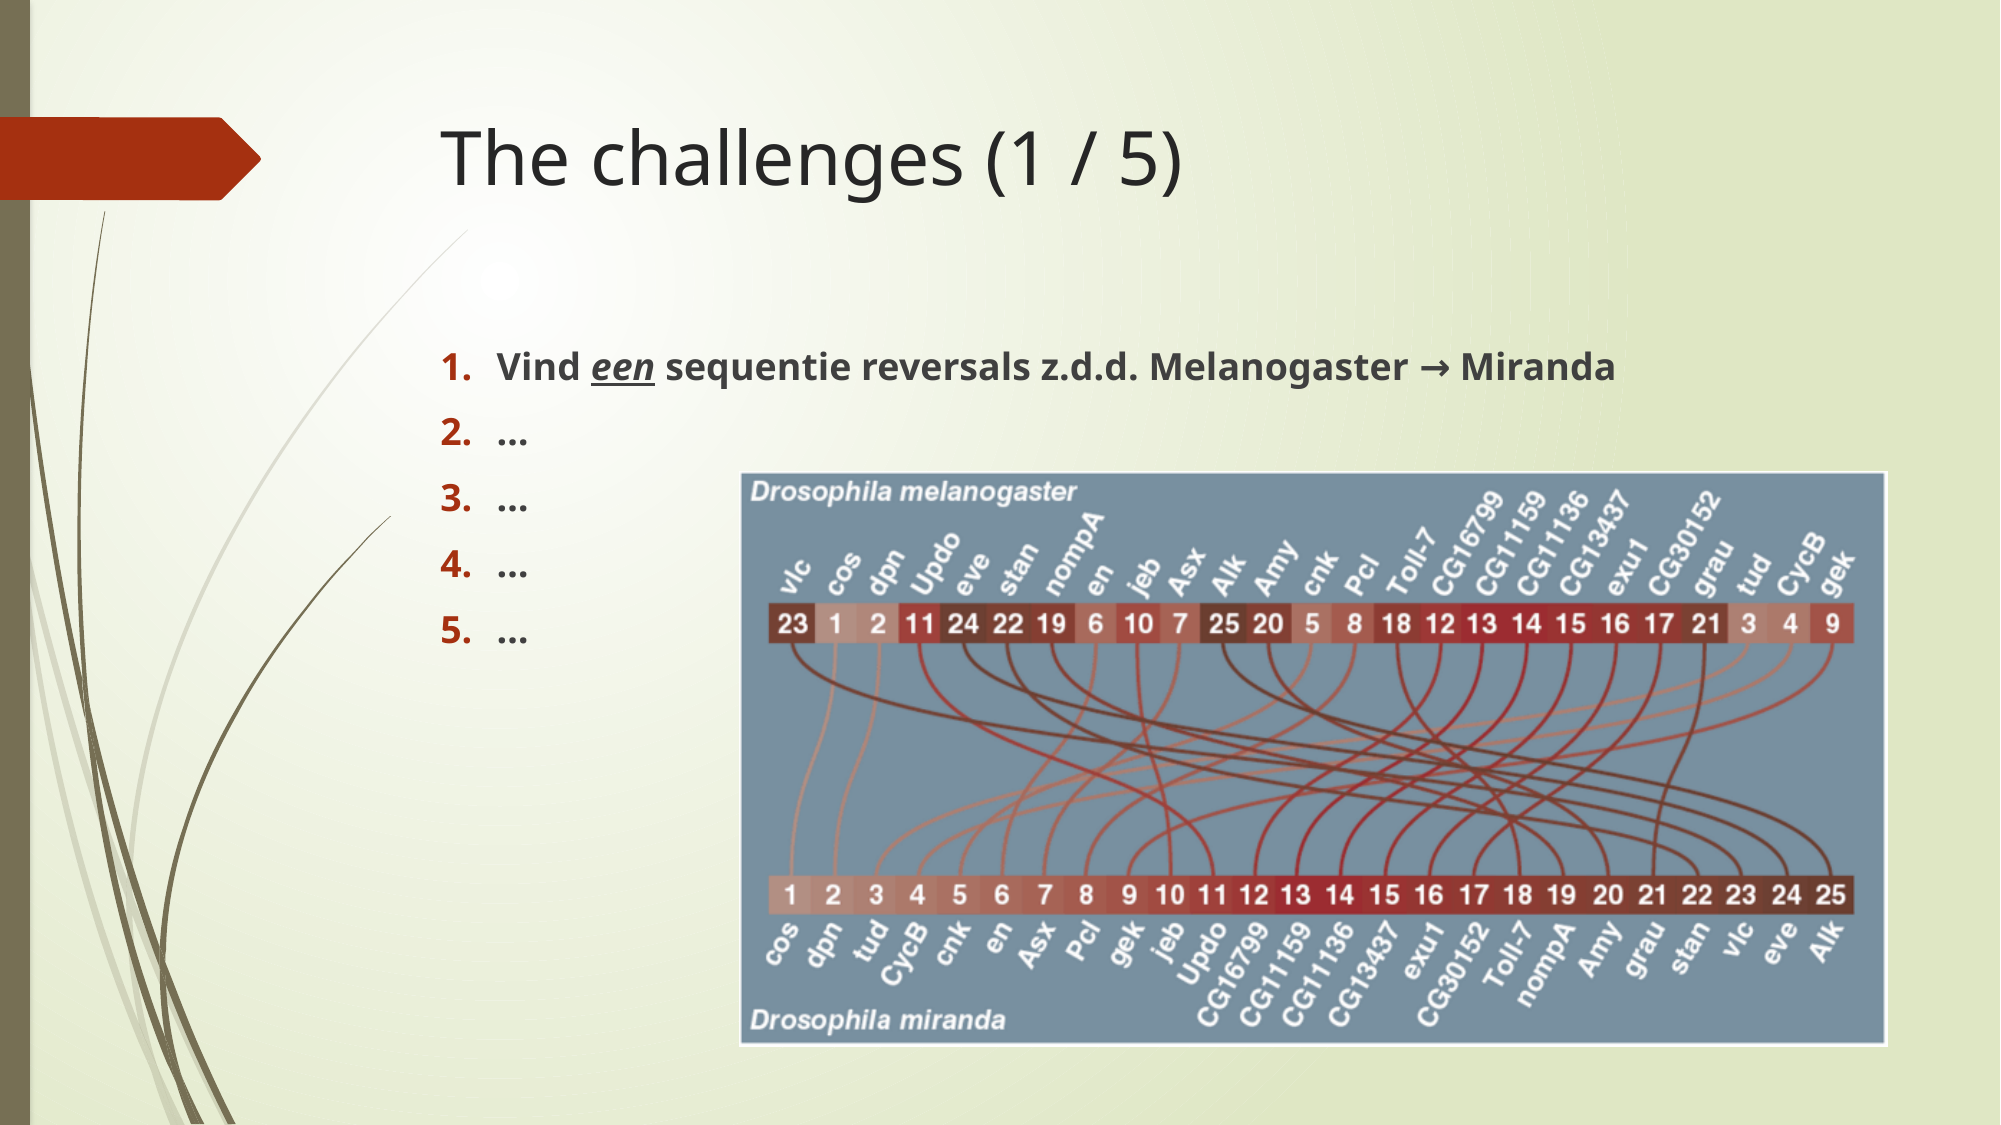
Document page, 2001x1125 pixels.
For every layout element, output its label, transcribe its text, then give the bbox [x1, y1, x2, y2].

list Vind een sequentie reversals z.d.d. Melanogaster → Miranda … … … … [425, 335, 1735, 955]
picture [739, 471, 1888, 1048]
title The challenges (1 / 5) [425, 102, 1888, 313]
